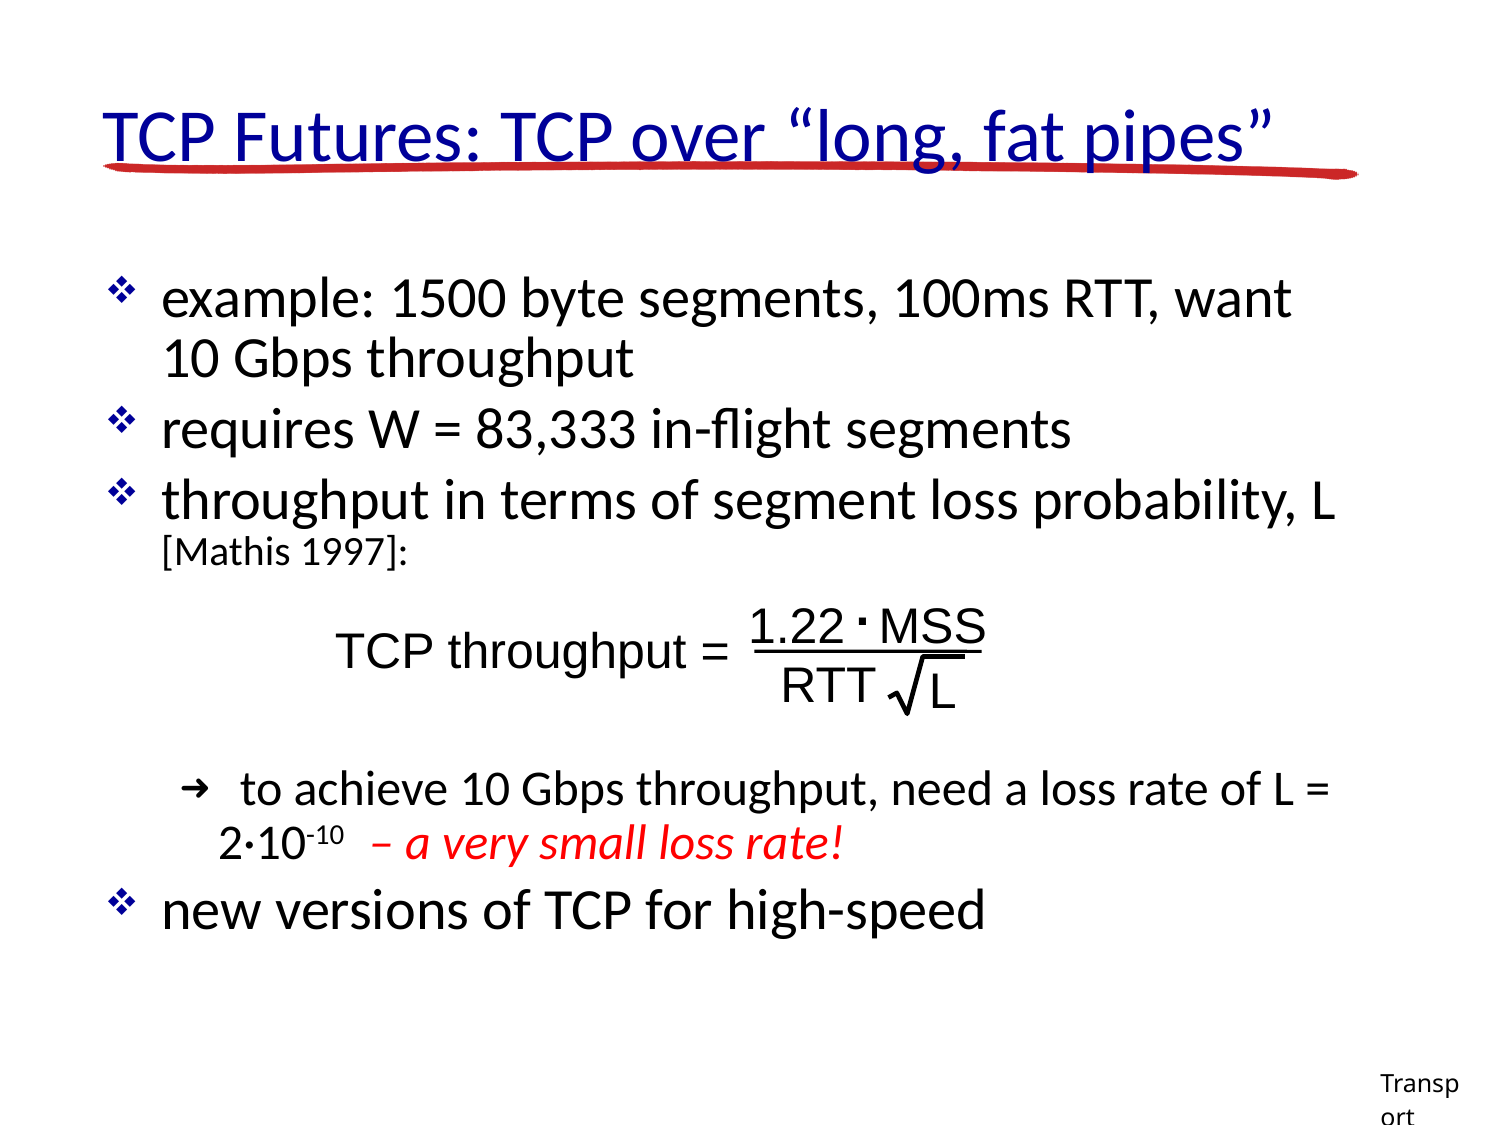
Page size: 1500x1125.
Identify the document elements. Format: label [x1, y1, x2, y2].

title [87, 37, 1363, 225]
footer [1365, 1060, 1477, 1106]
list [89, 262, 1365, 1025]
text_box [319, 567, 1003, 726]
picture [98, 155, 1374, 185]
